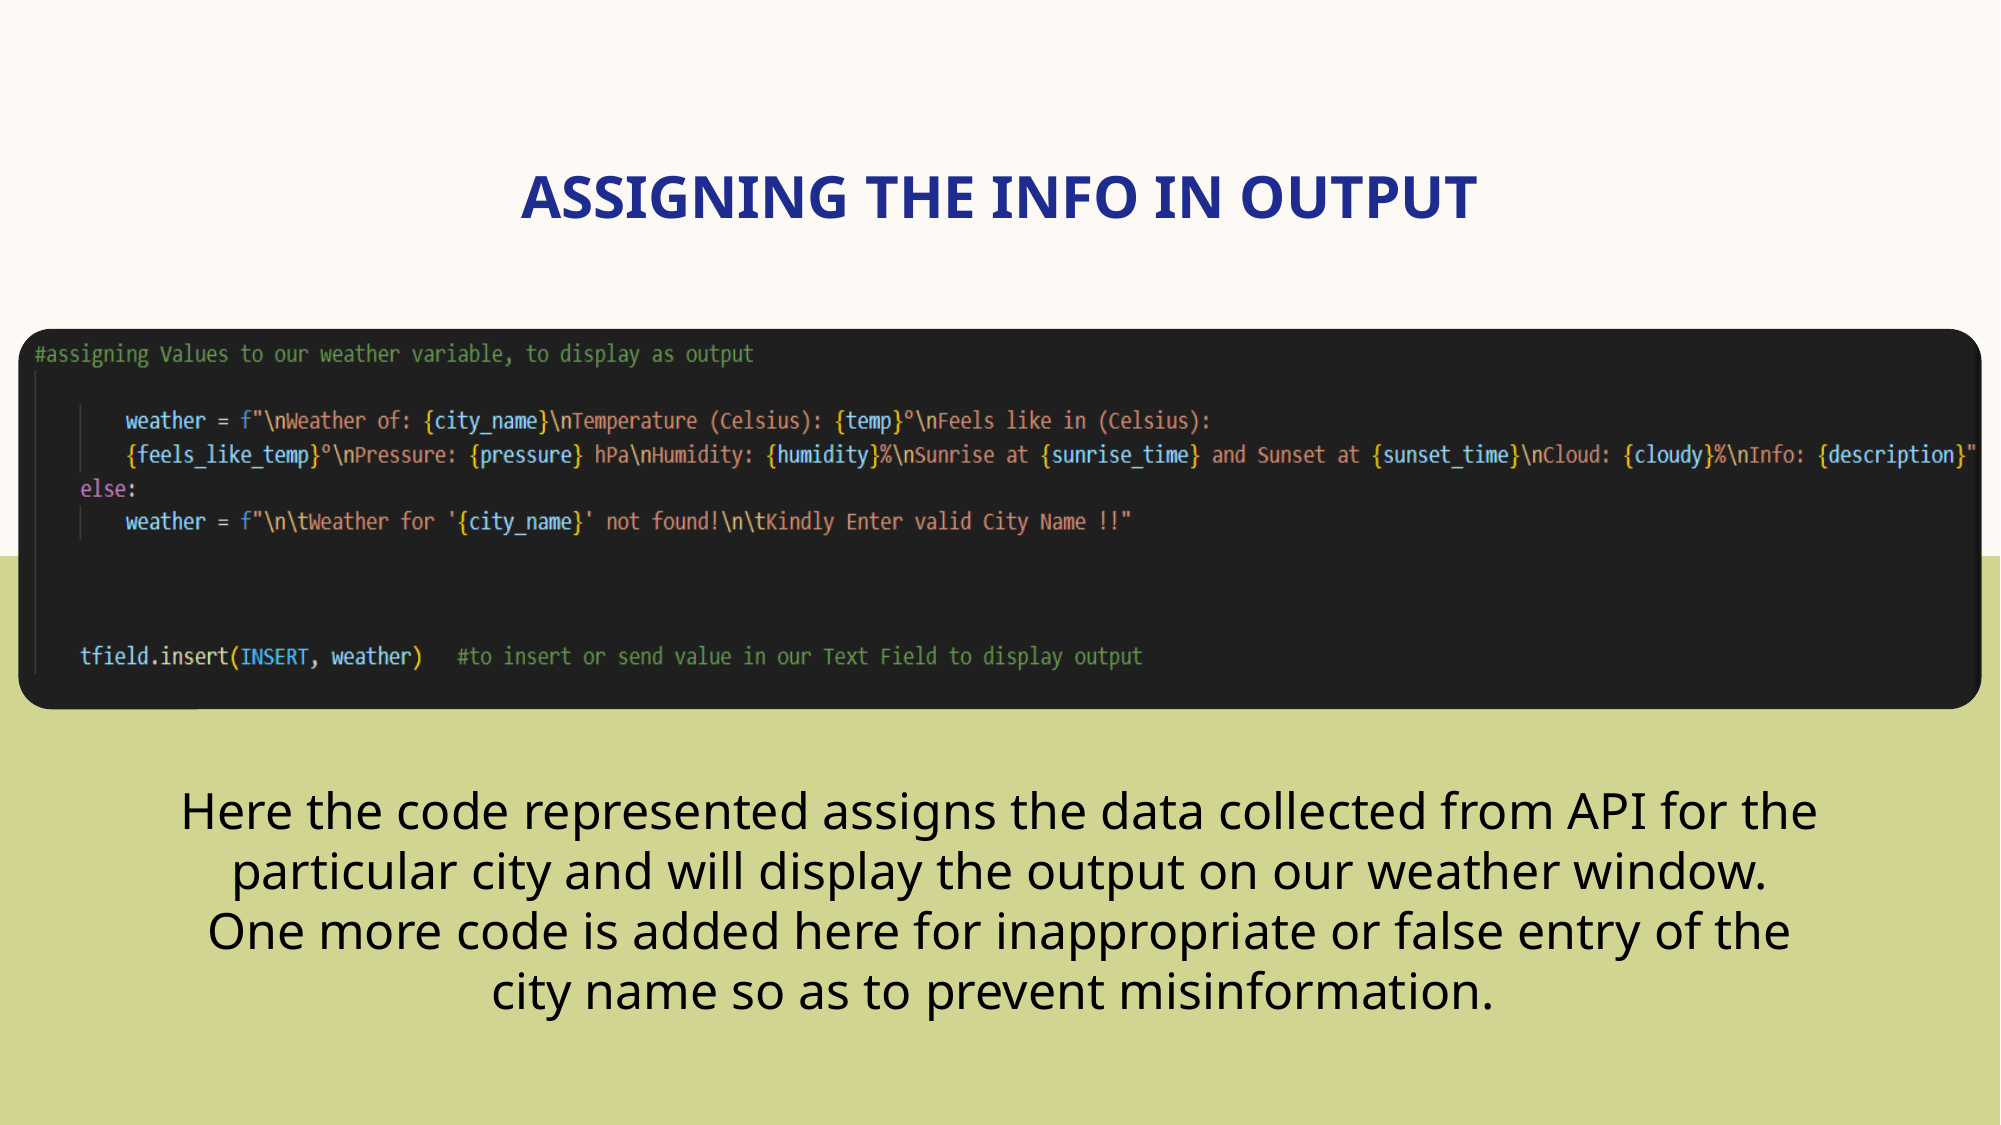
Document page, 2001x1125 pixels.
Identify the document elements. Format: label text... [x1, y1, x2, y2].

picture [18, 328, 1982, 710]
text_box ASSIGNING THE INFO IN OUTPUT [197, 152, 1802, 238]
text_box Here the code represented assigns the data collected from API for the particular city and will display the output on our weather window. One more code is added here for inappropriate or false entry of the city name so as to prevent misinformation. [164, 772, 1836, 1028]
